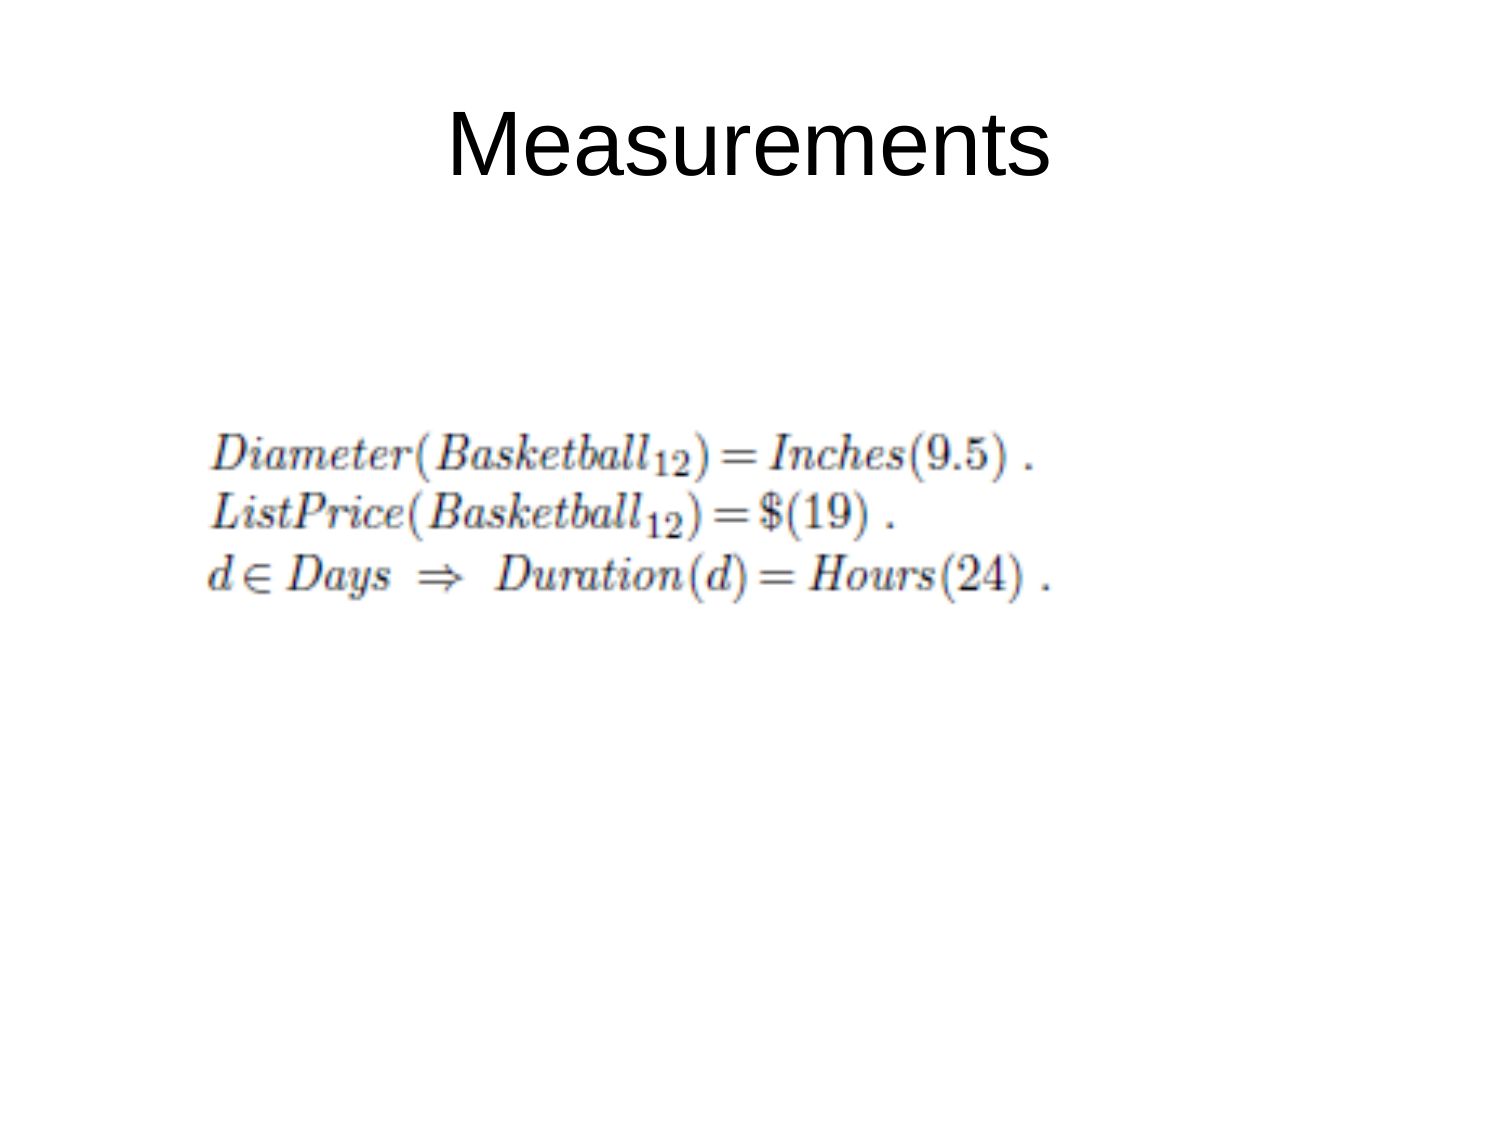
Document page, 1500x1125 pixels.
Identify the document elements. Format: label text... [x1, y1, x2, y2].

title Measurements [75, 45, 1425, 233]
picture [199, 412, 1176, 611]
